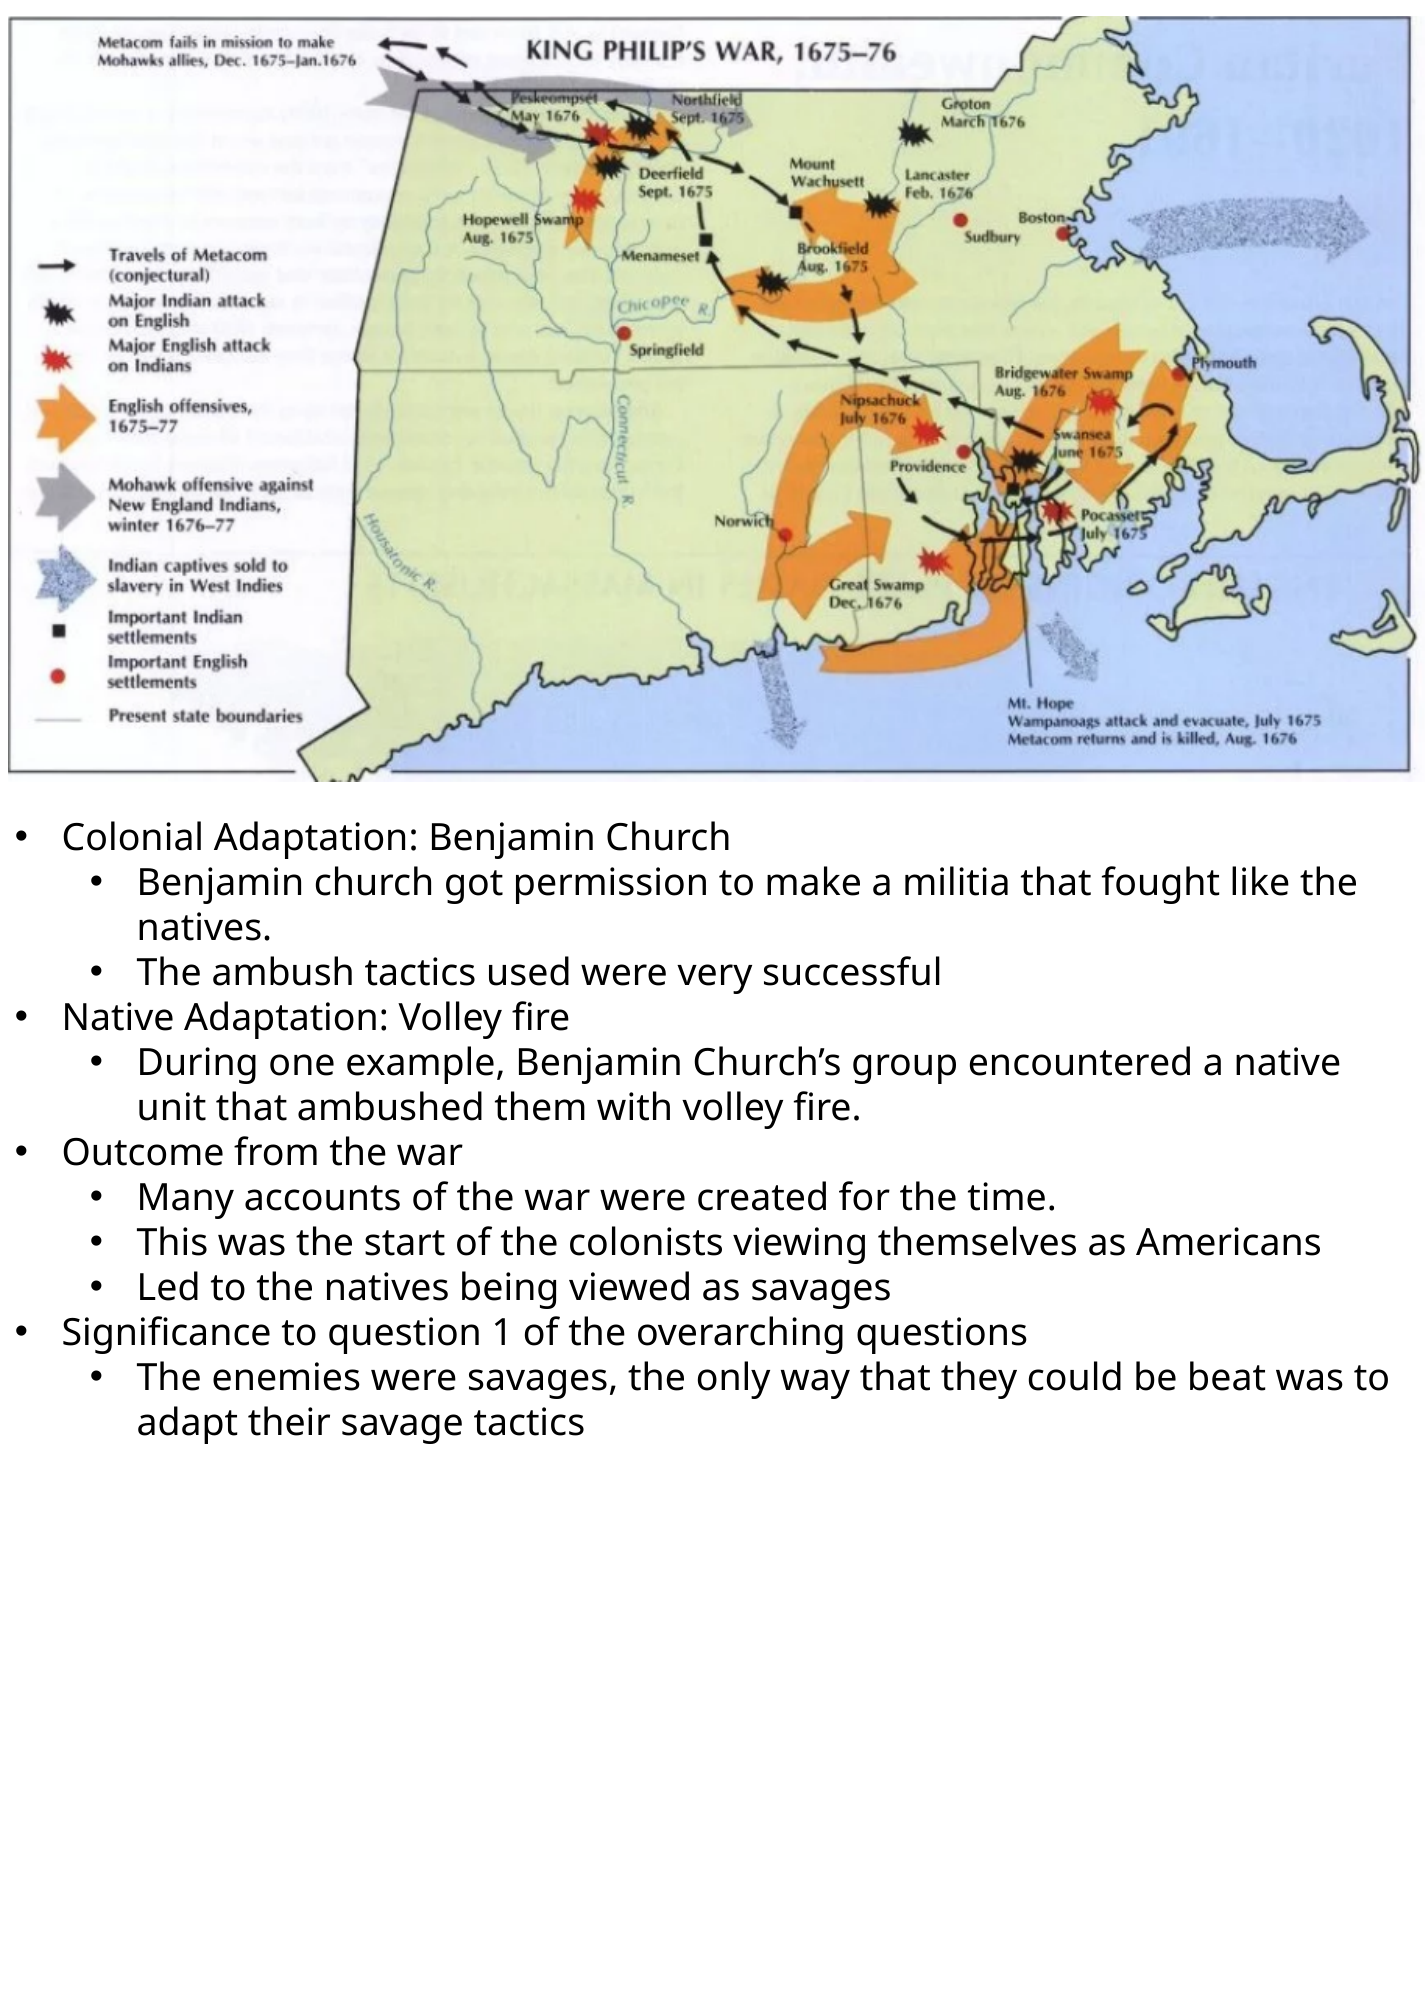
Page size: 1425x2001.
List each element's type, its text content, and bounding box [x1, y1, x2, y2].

text_box Colonial Adaptation: Benjamin Church Benjamin church got permission to make a militia that fought like the natives. The ambush tactics used were very successful Native Adaptation: Volley fire During one example, Benjamin Church’s group encountered a native unit that ambushed them with volley fire. Outcome from the war Many accounts of the war were created for the time. This was the start of the colonists viewing themselves as Americans Led to the natives being viewed as savages Significance to question 1 of the overarching questions The enemies were savages, the only way that they could be beat was to adapt their savage tactics [0, 805, 1425, 1451]
picture [8, 15, 1425, 782]
